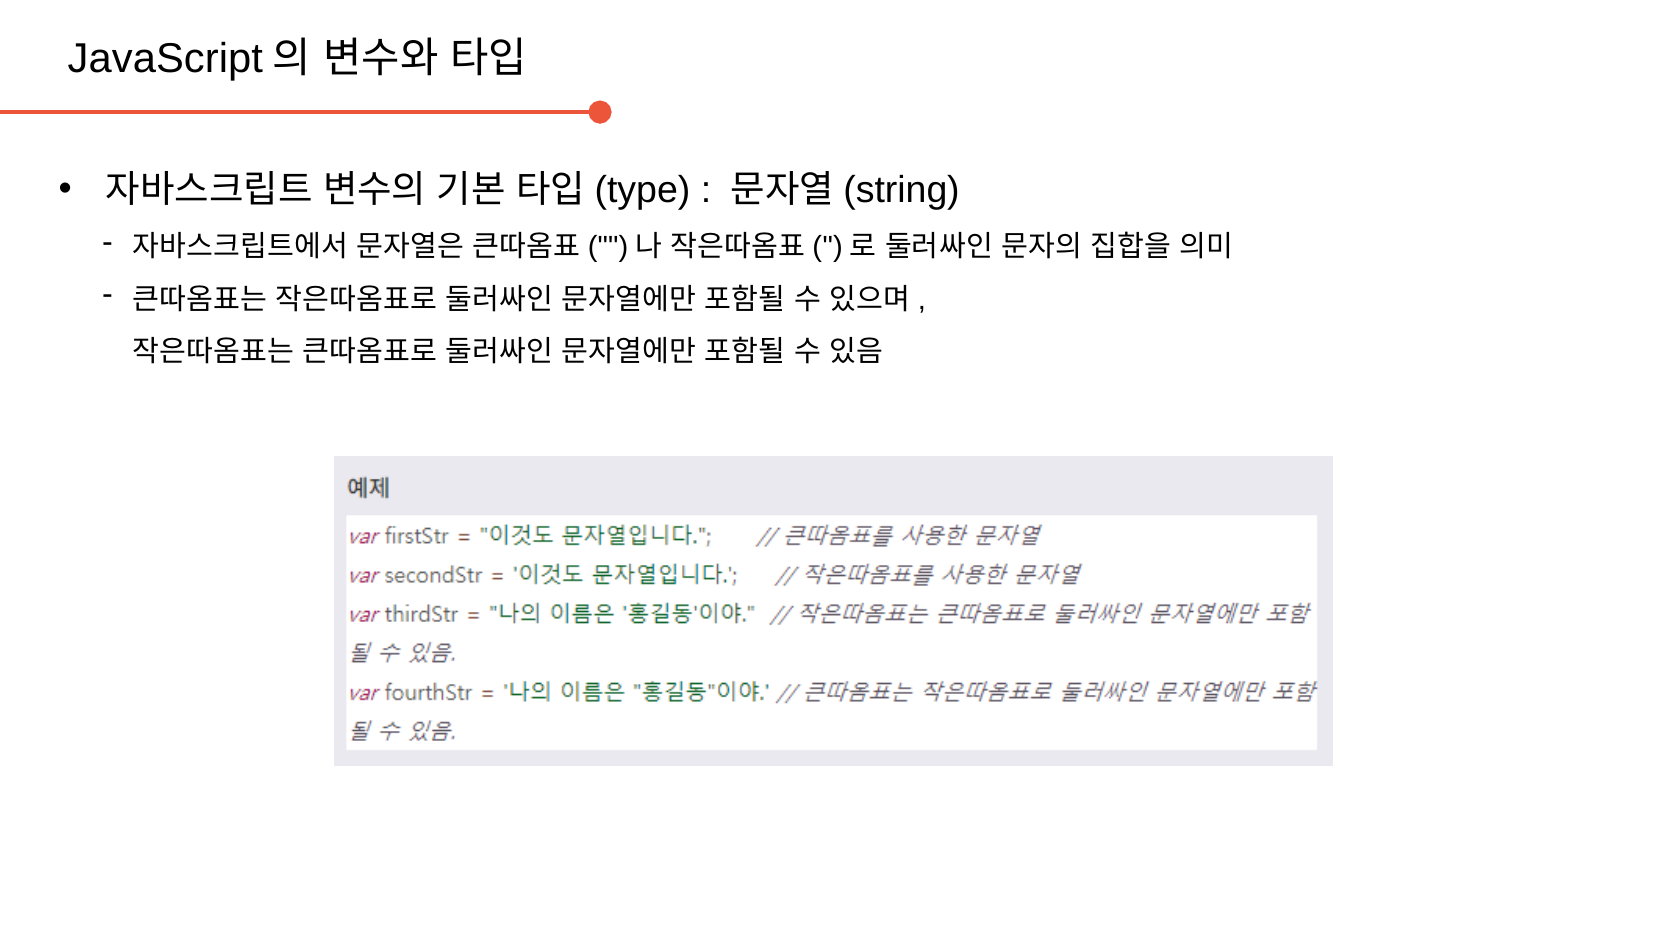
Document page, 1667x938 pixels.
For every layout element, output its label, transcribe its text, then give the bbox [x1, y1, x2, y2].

picture [334, 456, 1333, 766]
text_box 자바스크립트 변수의 기본 타입(type) : 문자열(string) 자바스크립트에서 문자열은 큰따옴표("")나 작은따옴표('')로 둘러싸인 문자의 집합을 의미 큰따옴표는 작은따옴표로 둘러싸인 문자열에만 포함될 수 있으며, 작은따옴표는 큰따옴표로 둘러싸인 문자열에만 포함될 수 있음 [43, 135, 1616, 375]
text_box JavaScript의 변수와 타입 [52, 23, 964, 88]
